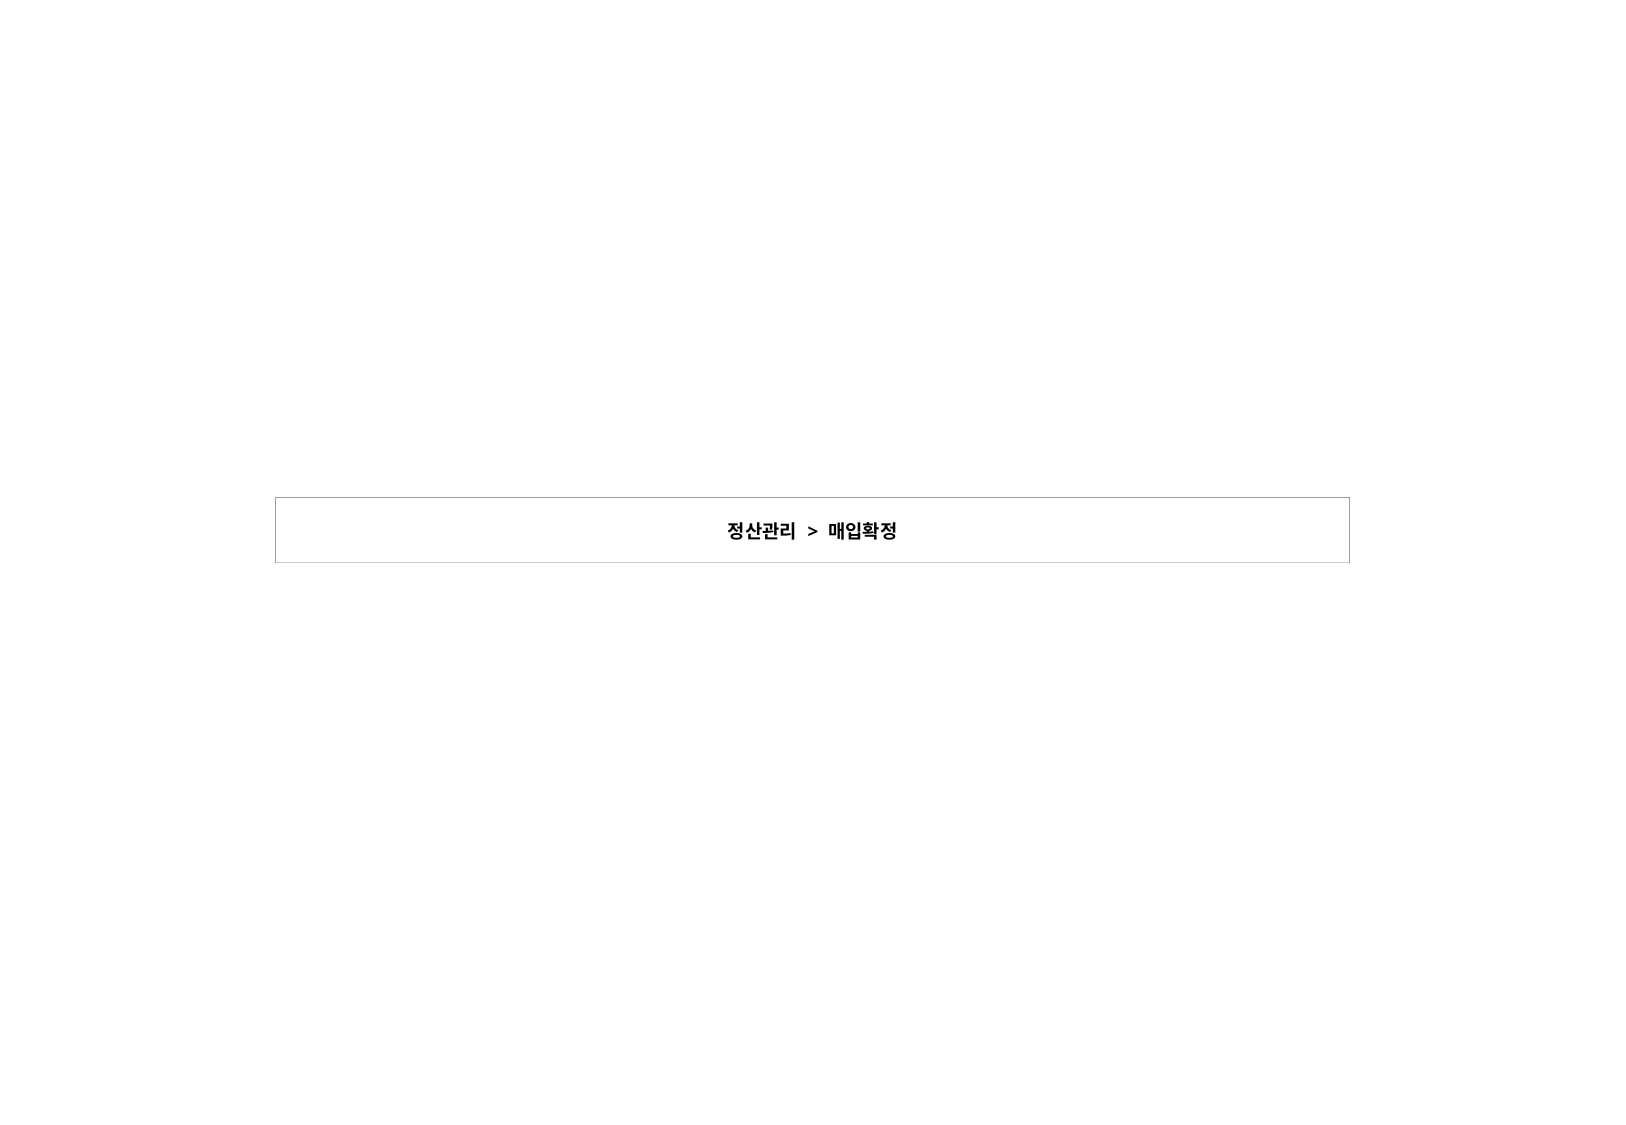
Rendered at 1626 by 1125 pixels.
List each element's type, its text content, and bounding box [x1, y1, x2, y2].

table_header 정산관리 > 매입확정 [276, 498, 1349, 562]
